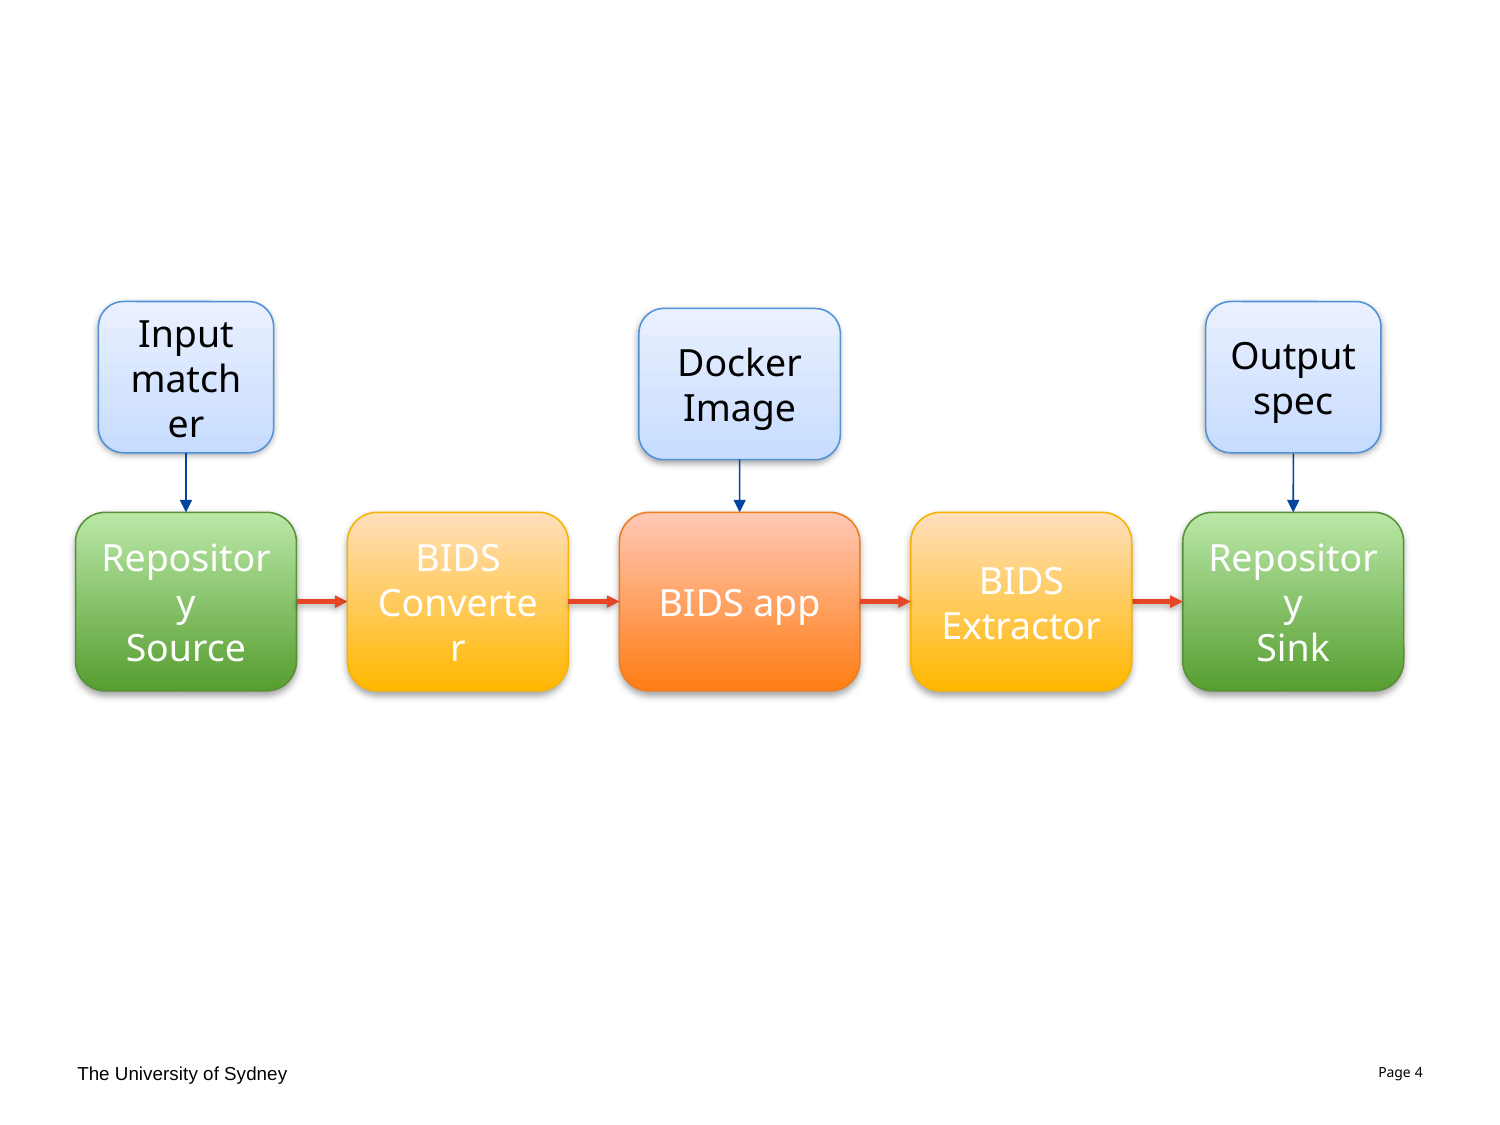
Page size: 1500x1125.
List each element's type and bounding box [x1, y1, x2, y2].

text_box [75, 301, 1405, 692]
